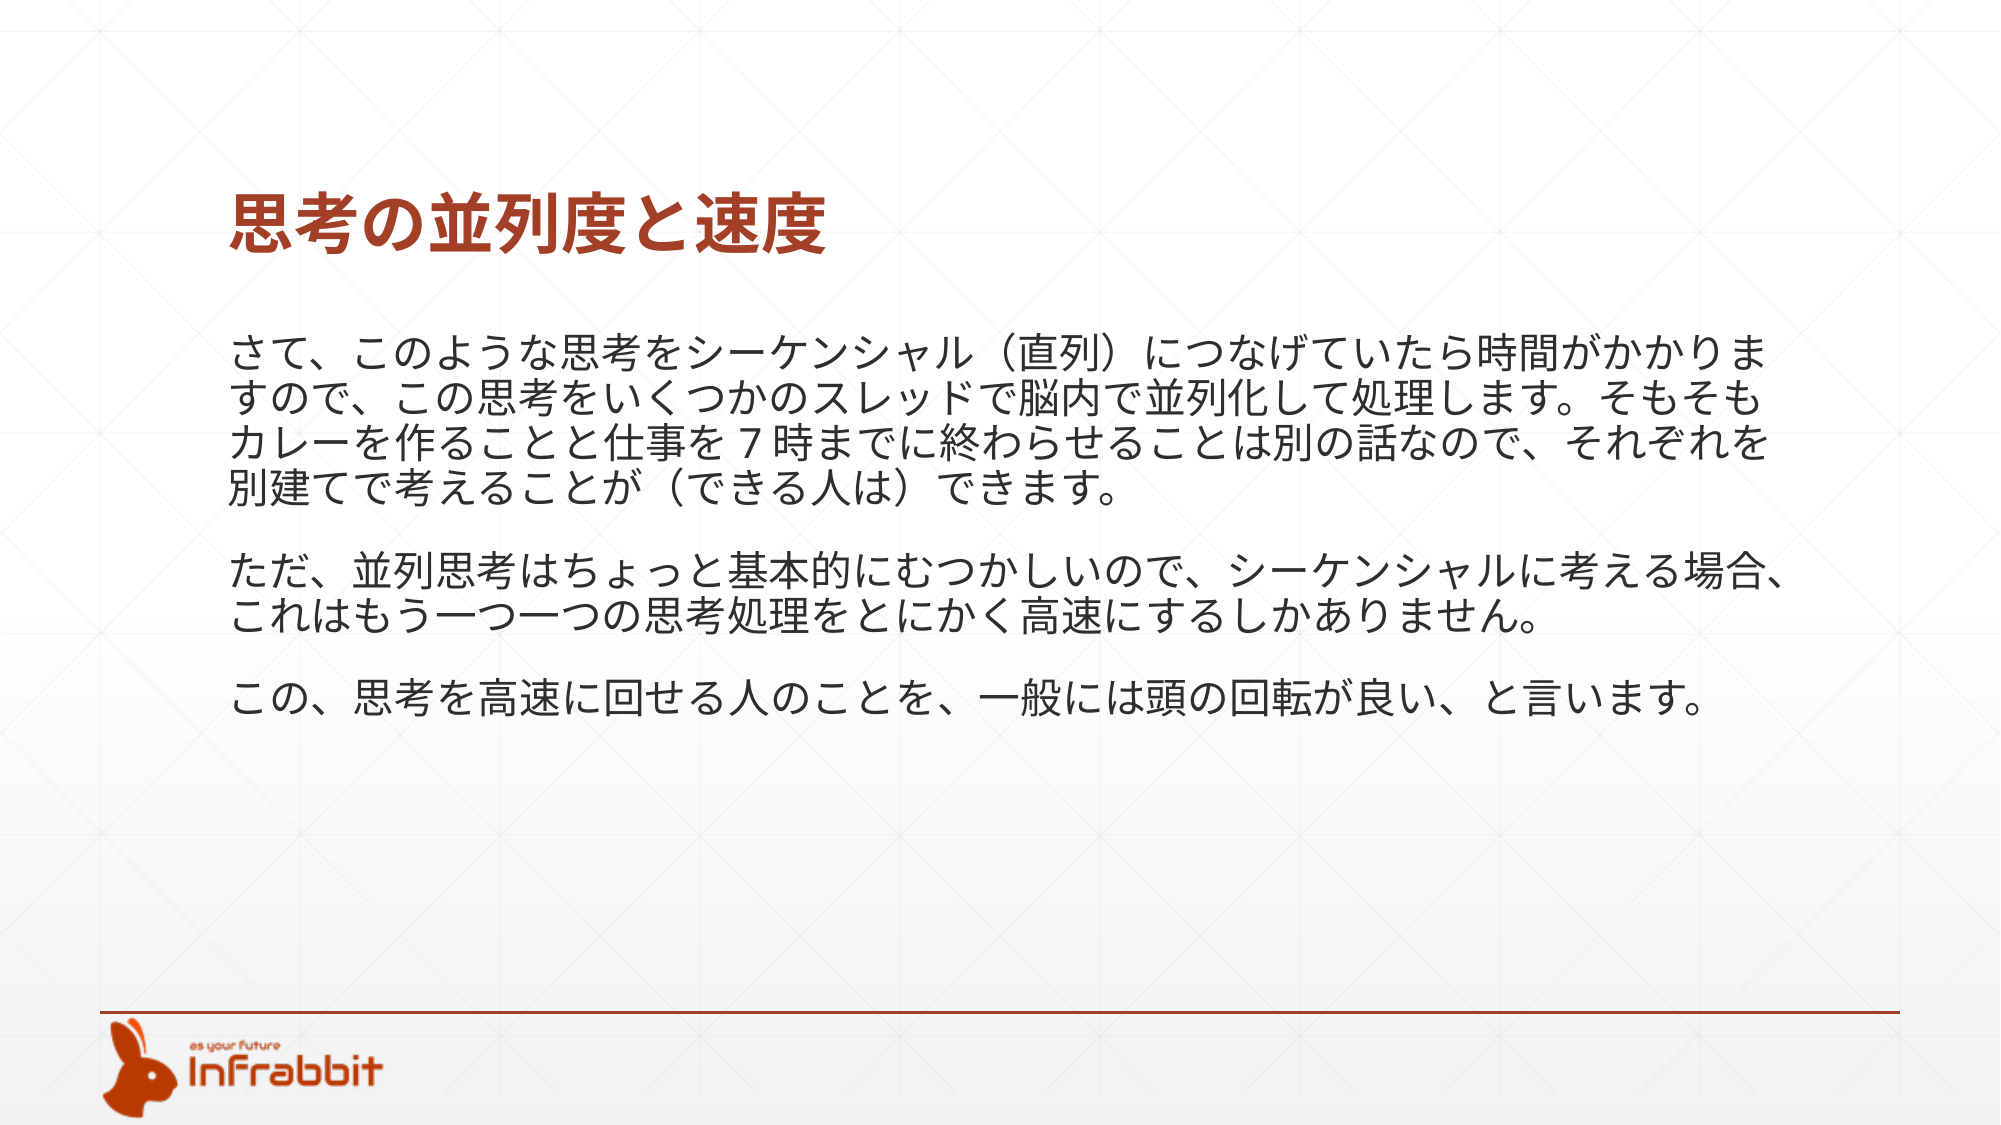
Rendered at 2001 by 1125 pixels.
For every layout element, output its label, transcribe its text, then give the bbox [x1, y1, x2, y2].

list さて、このような思考をシーケンシャル（直列）につなげていたら時間がかかりますので、この思考をいくつかのスレッドで脳内で並列化して処理します。そもそもカレーを作ることと仕事を7時までに終わらせることは別の話なので、それぞれを別建てで考えることが（できる人は）できます。 ただ、並列思考はちょっと基本的にむつかしいので、シーケンシャルに考える場合、これはもう一つ一つの思考処理をとにかく高速にするしかありません。 この、思考を高速に回せる人のことを、一般には頭の回転が良い、と言います。 [212, 324, 1788, 950]
title 思考の並列度と速度 [212, 82, 1788, 271]
picture [99, 1014, 387, 1122]
